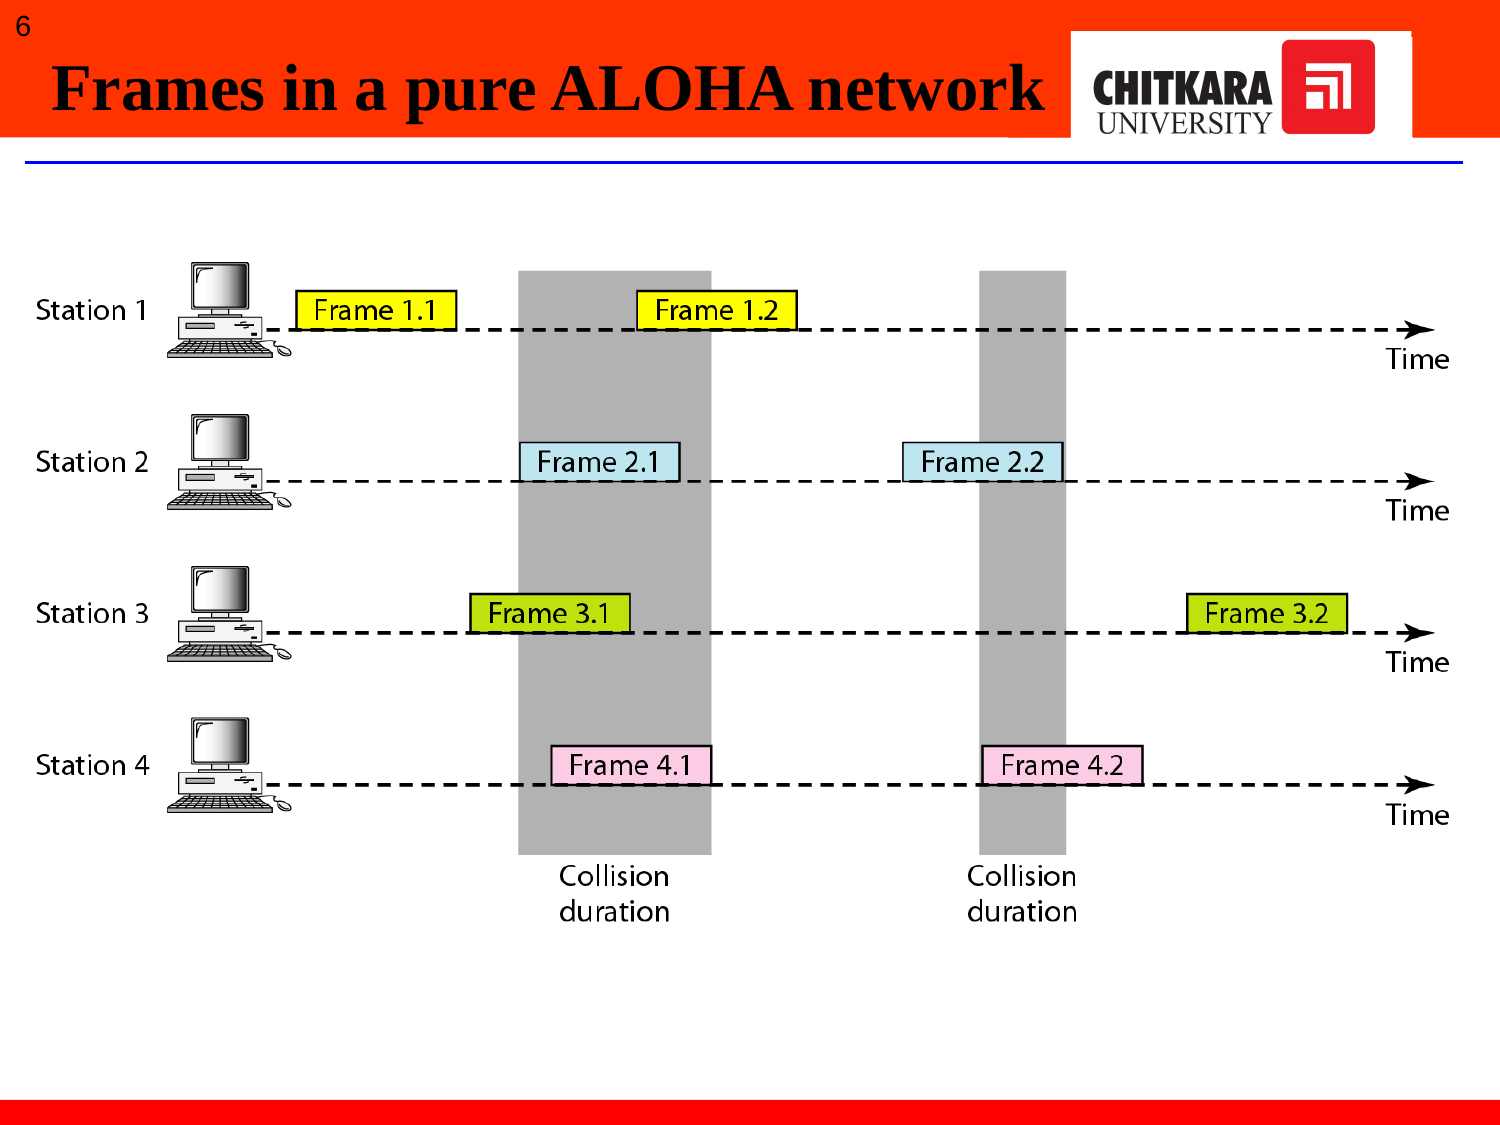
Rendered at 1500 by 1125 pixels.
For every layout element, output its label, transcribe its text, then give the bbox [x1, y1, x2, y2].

slide_number ‹#› [0, 0, 493, 493]
picture [35, 262, 1451, 929]
picture [1074, 37, 1390, 138]
text_box Frames in a pure ALOHA network [35, 35, 1078, 131]
